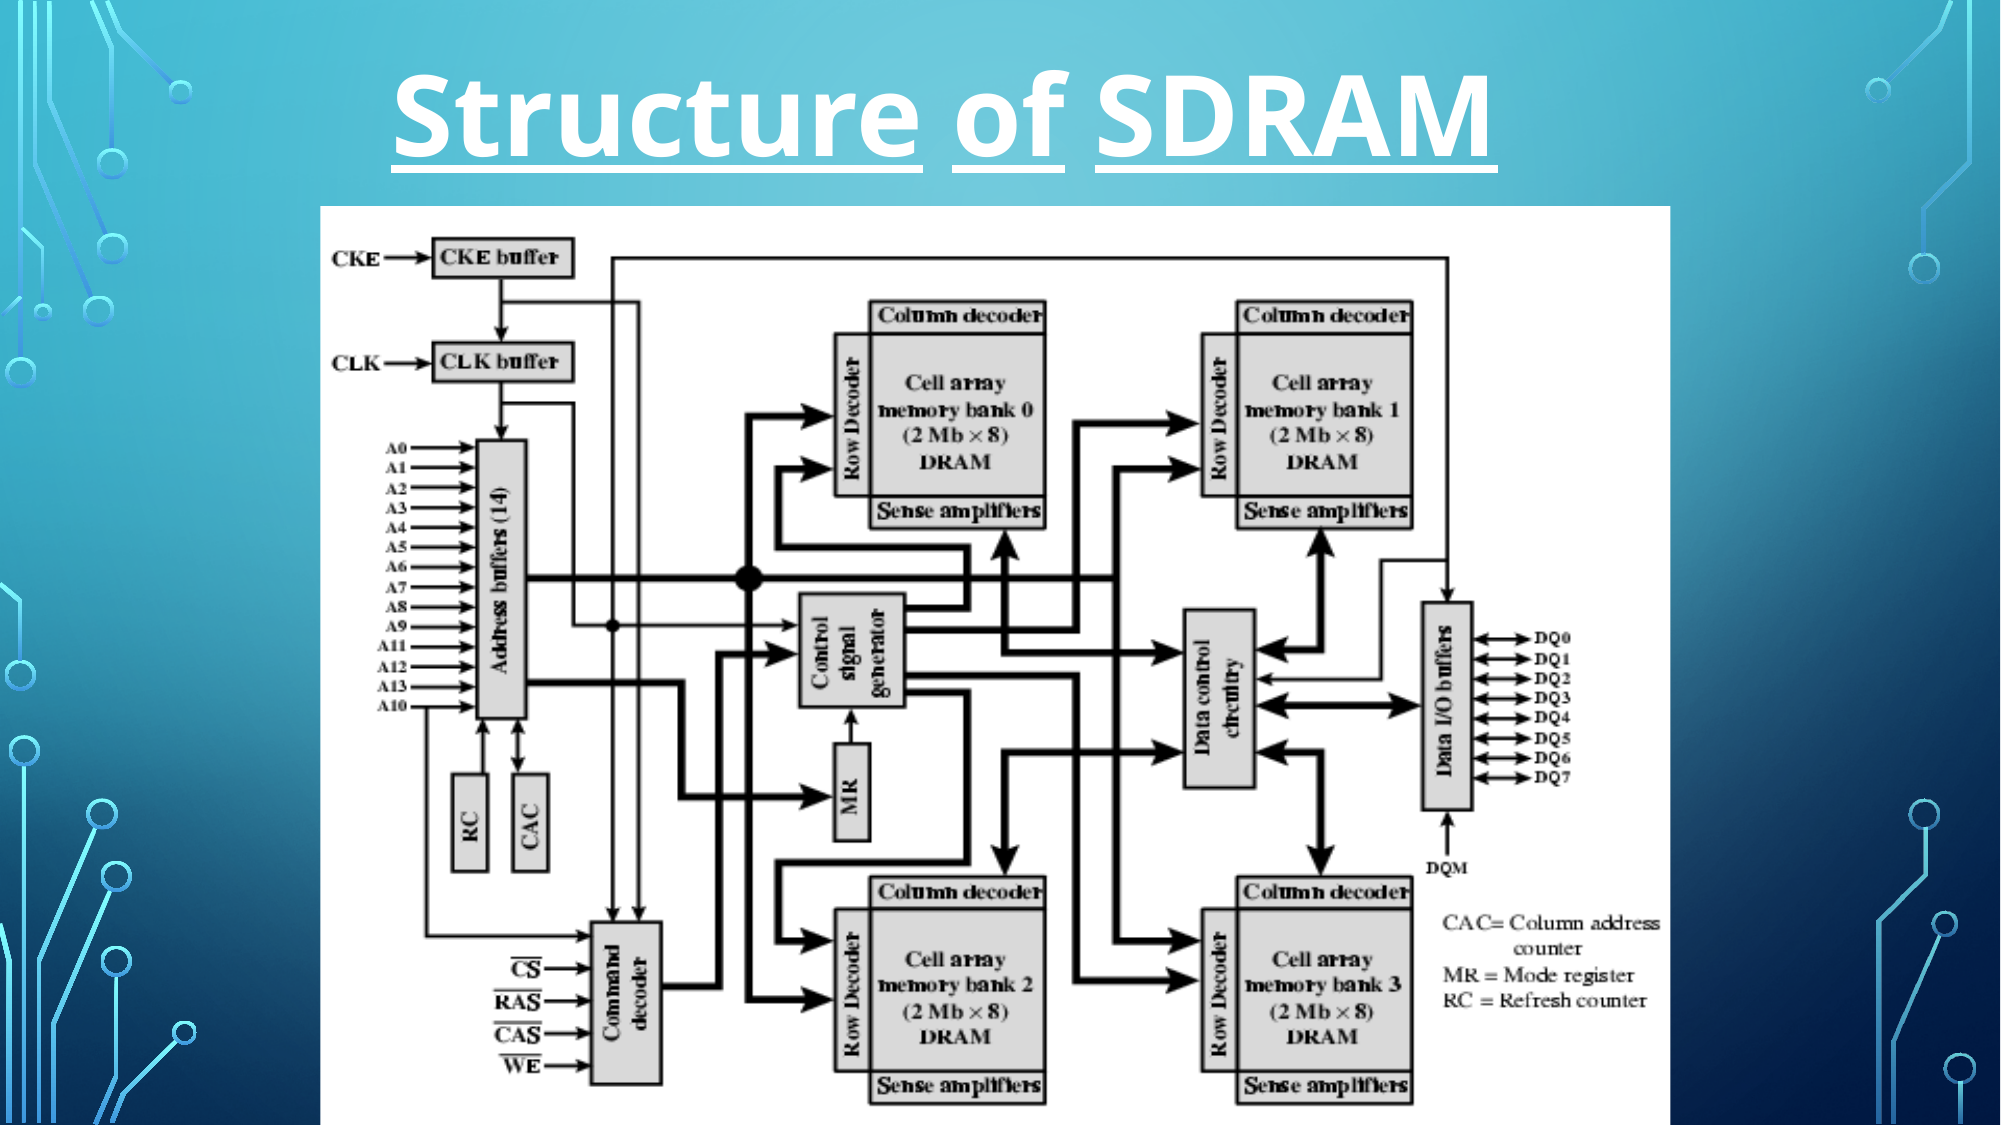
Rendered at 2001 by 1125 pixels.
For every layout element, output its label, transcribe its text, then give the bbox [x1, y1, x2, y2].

text_box Structure of SDRAM [376, 36, 1513, 187]
picture [320, 206, 1671, 1125]
